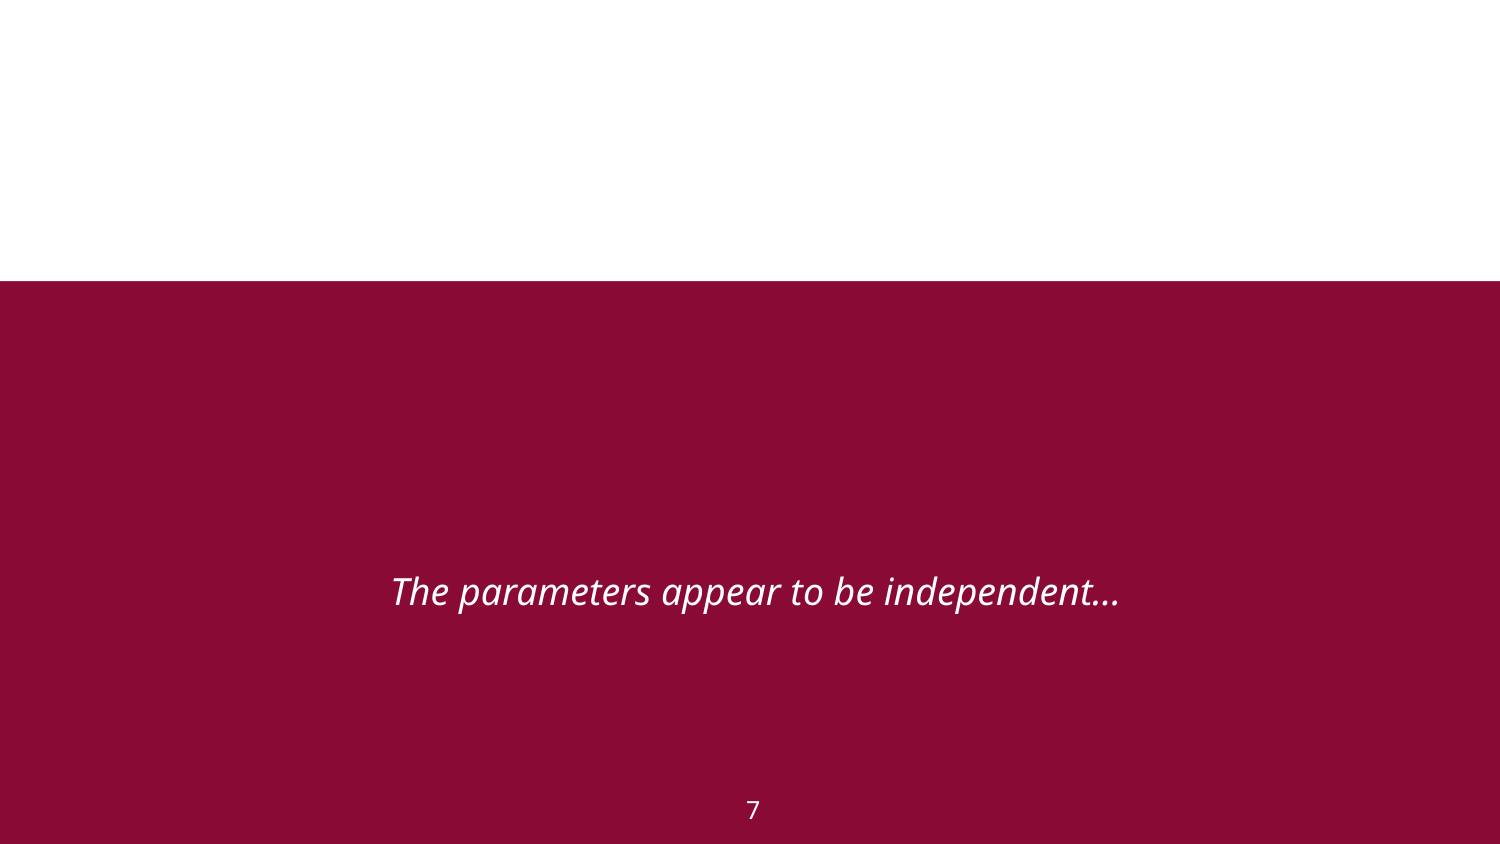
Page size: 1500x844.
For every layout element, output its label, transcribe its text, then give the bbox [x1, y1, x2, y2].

slide_number 7 [6, 779, 1500, 844]
subtitle The parameters appear to be independent… [269, 553, 1231, 683]
